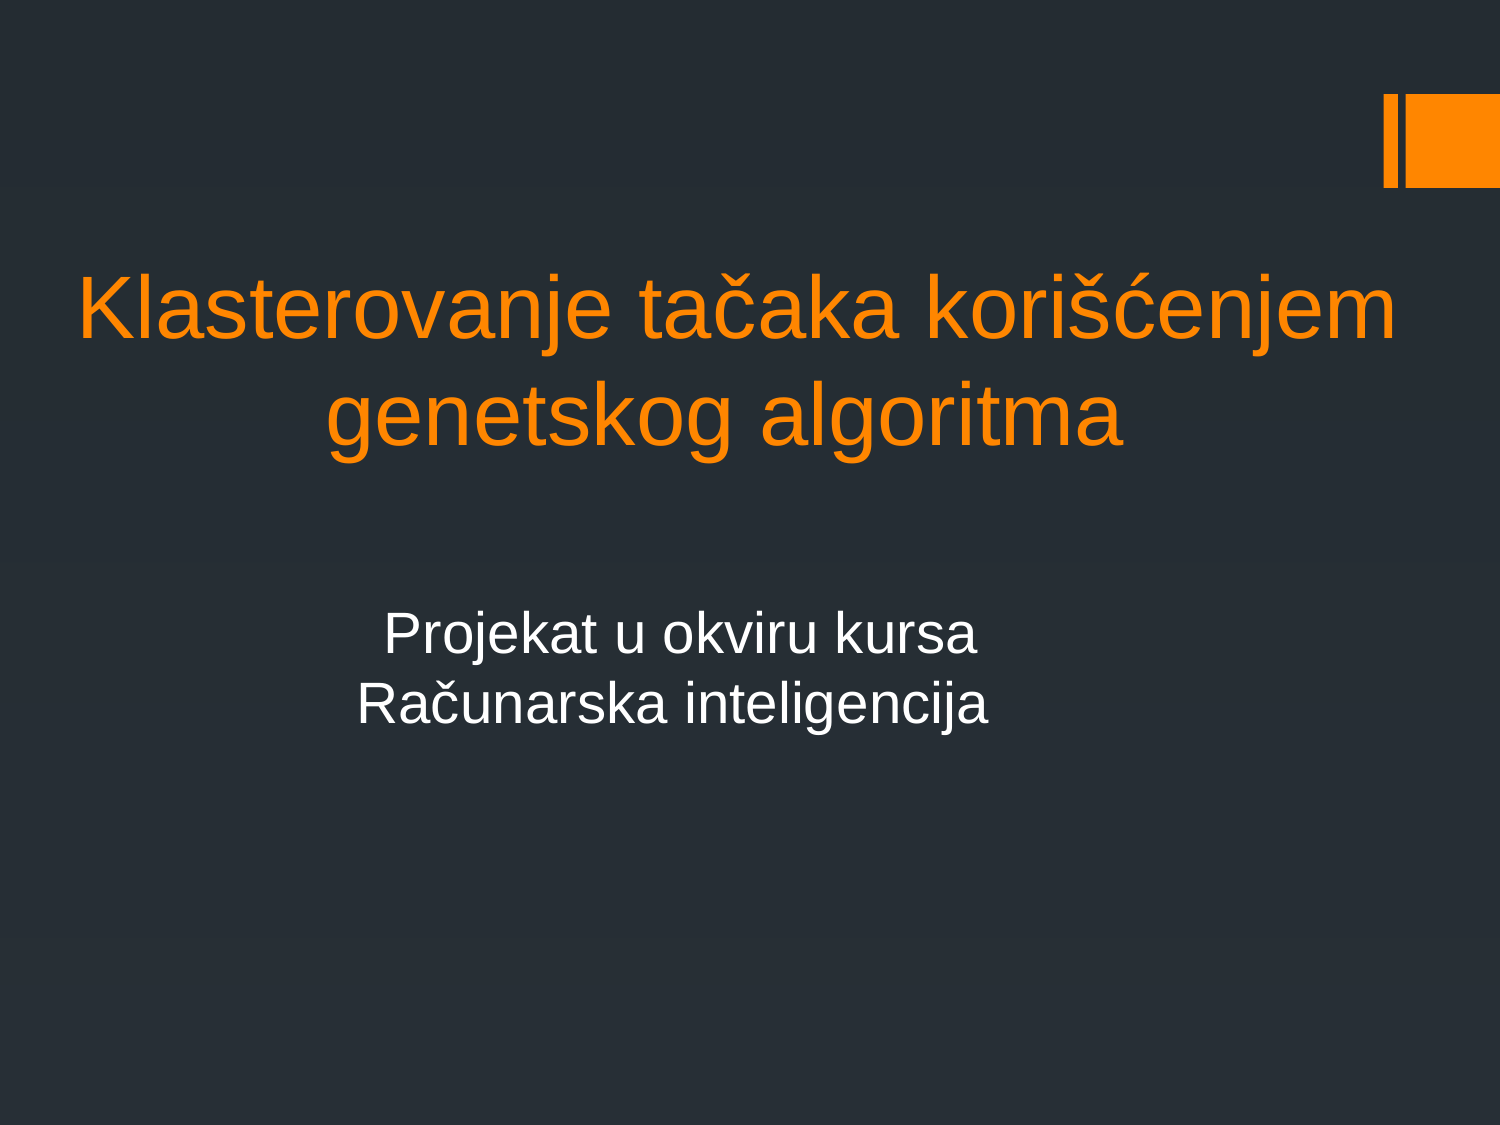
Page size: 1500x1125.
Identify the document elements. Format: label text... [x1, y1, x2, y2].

title Klasterovanje tačaka korišćenjem genetskog algoritma [24, 187, 1450, 575]
subtitle Projekat u okviru kursa Računarska inteligencija [225, 587, 1138, 800]
